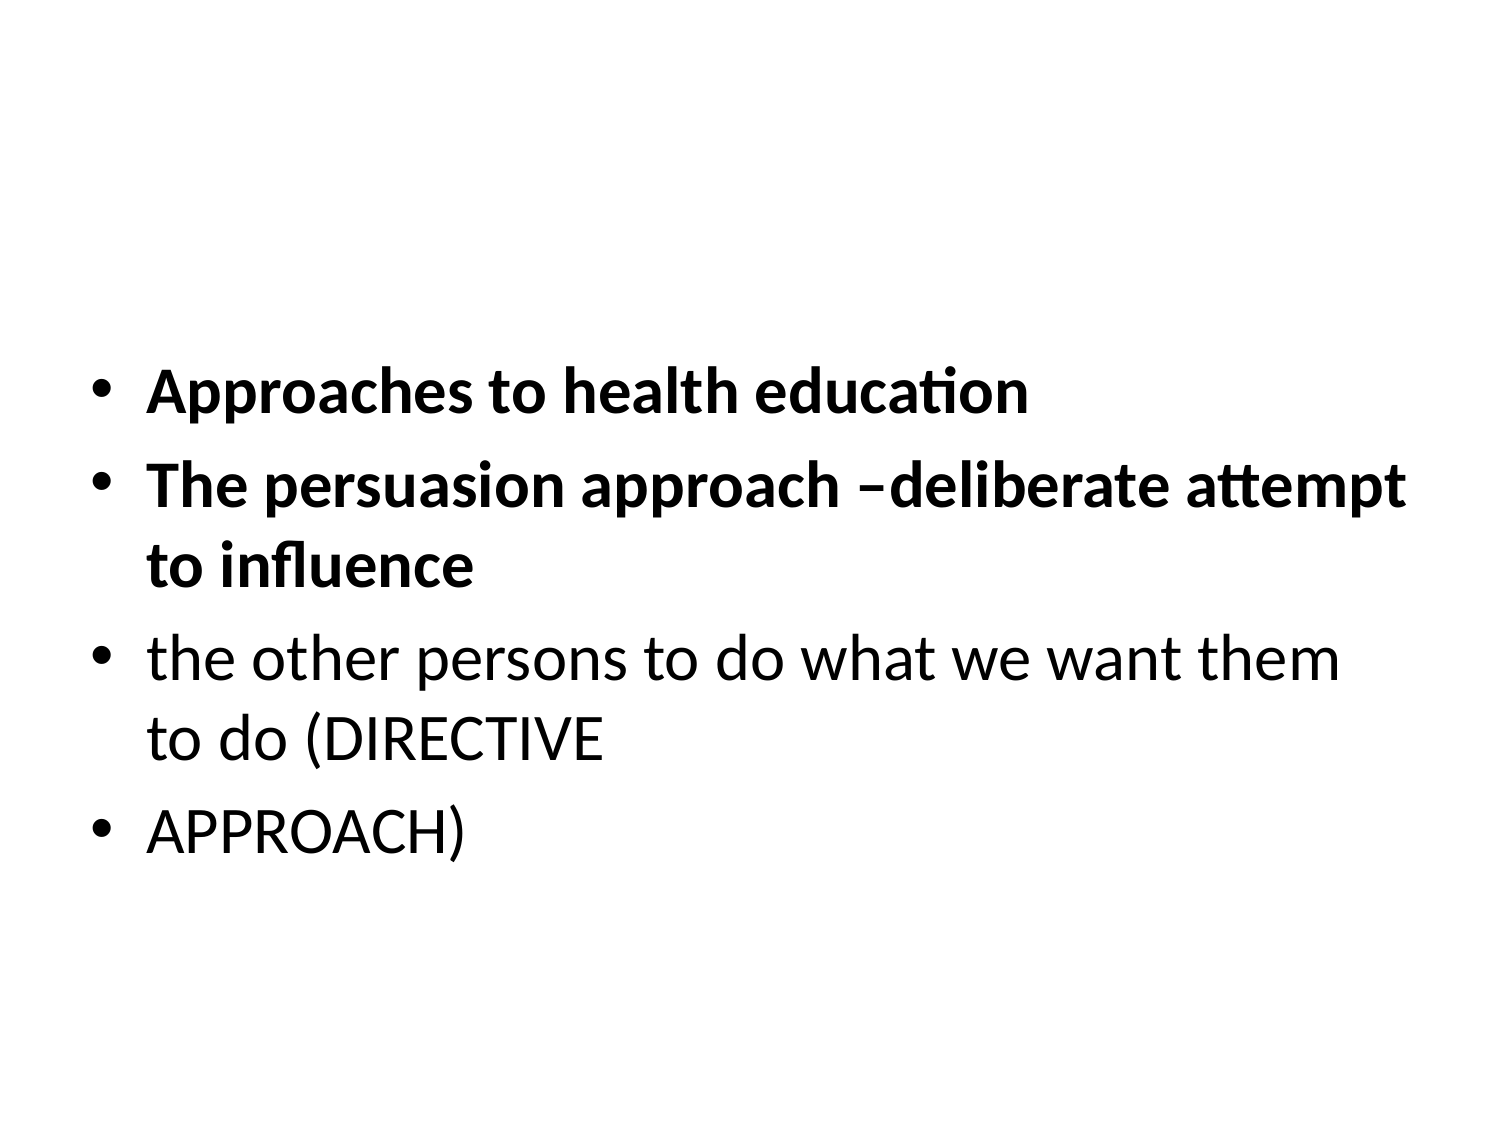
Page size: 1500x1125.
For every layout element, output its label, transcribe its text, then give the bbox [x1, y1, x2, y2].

list Approaches to health education The persuasion approach –deliberate attempt to influence the other persons to do what we want them to do (DIRECTIVE APPROACH) [75, 339, 1425, 950]
